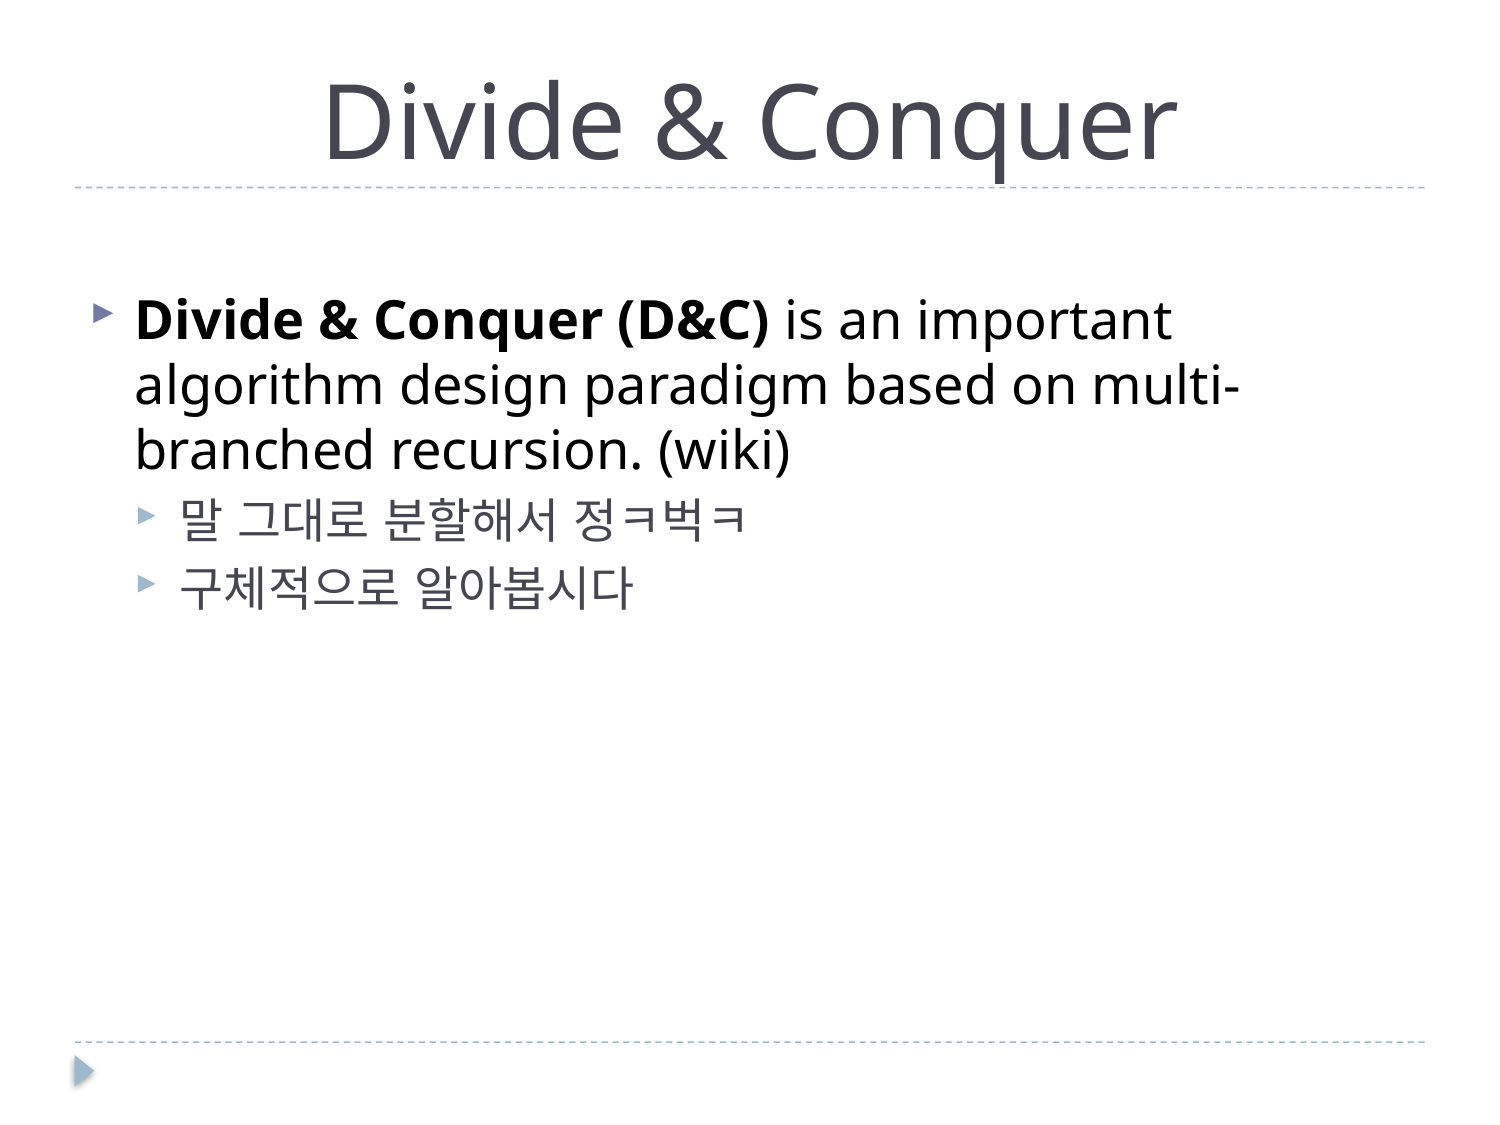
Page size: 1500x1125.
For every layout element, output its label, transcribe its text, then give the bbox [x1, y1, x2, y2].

list Divide & Conquer (D&C) is an important algorithm design paradigm based on multi-branched recursion. (wiki) 말 그대로 분할해서 정ㅋ벅ㅋ 구체적으로 알아봅시다 [75, 200, 1425, 1010]
title Divide & Conquer [75, 24, 1425, 188]
